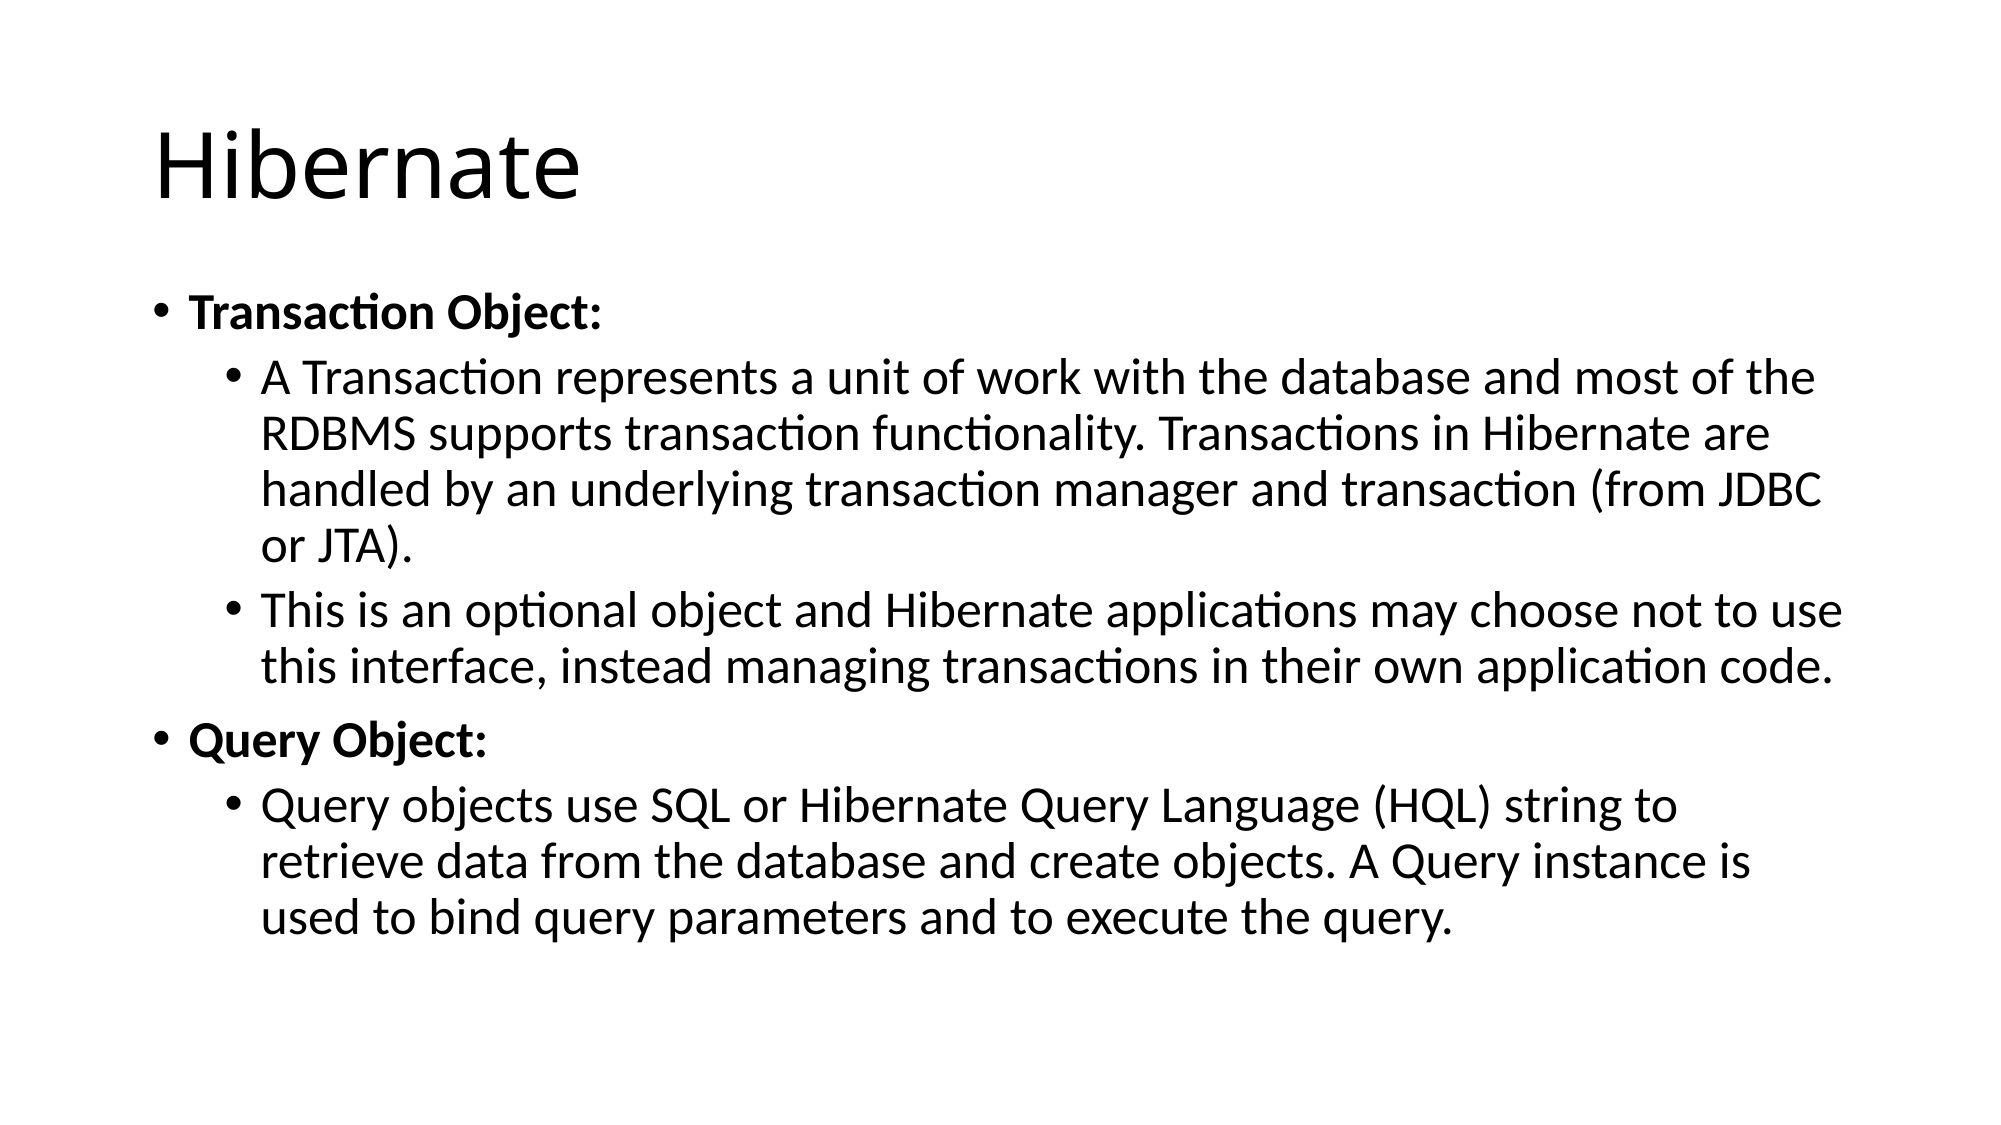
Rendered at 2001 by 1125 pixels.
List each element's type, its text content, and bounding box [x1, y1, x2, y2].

title Hibernate [137, 59, 1863, 278]
list Transaction Object: A Transaction represents a unit of work with the database and most of the RDBMS supports transaction functionality. Transactions in Hibernate are handled by an underlying transaction manager and transaction (from JDBC or JTA). This is an optional object and Hibernate applications may choose not to use this interface, instead managing transactions in their own application code. Query Object: Query objects use SQL or Hibernate Query Language (HQL) string to retrieve data from the database and create objects. A Query instance is used to bind query parameters and to execute the query. [137, 278, 1863, 1005]
